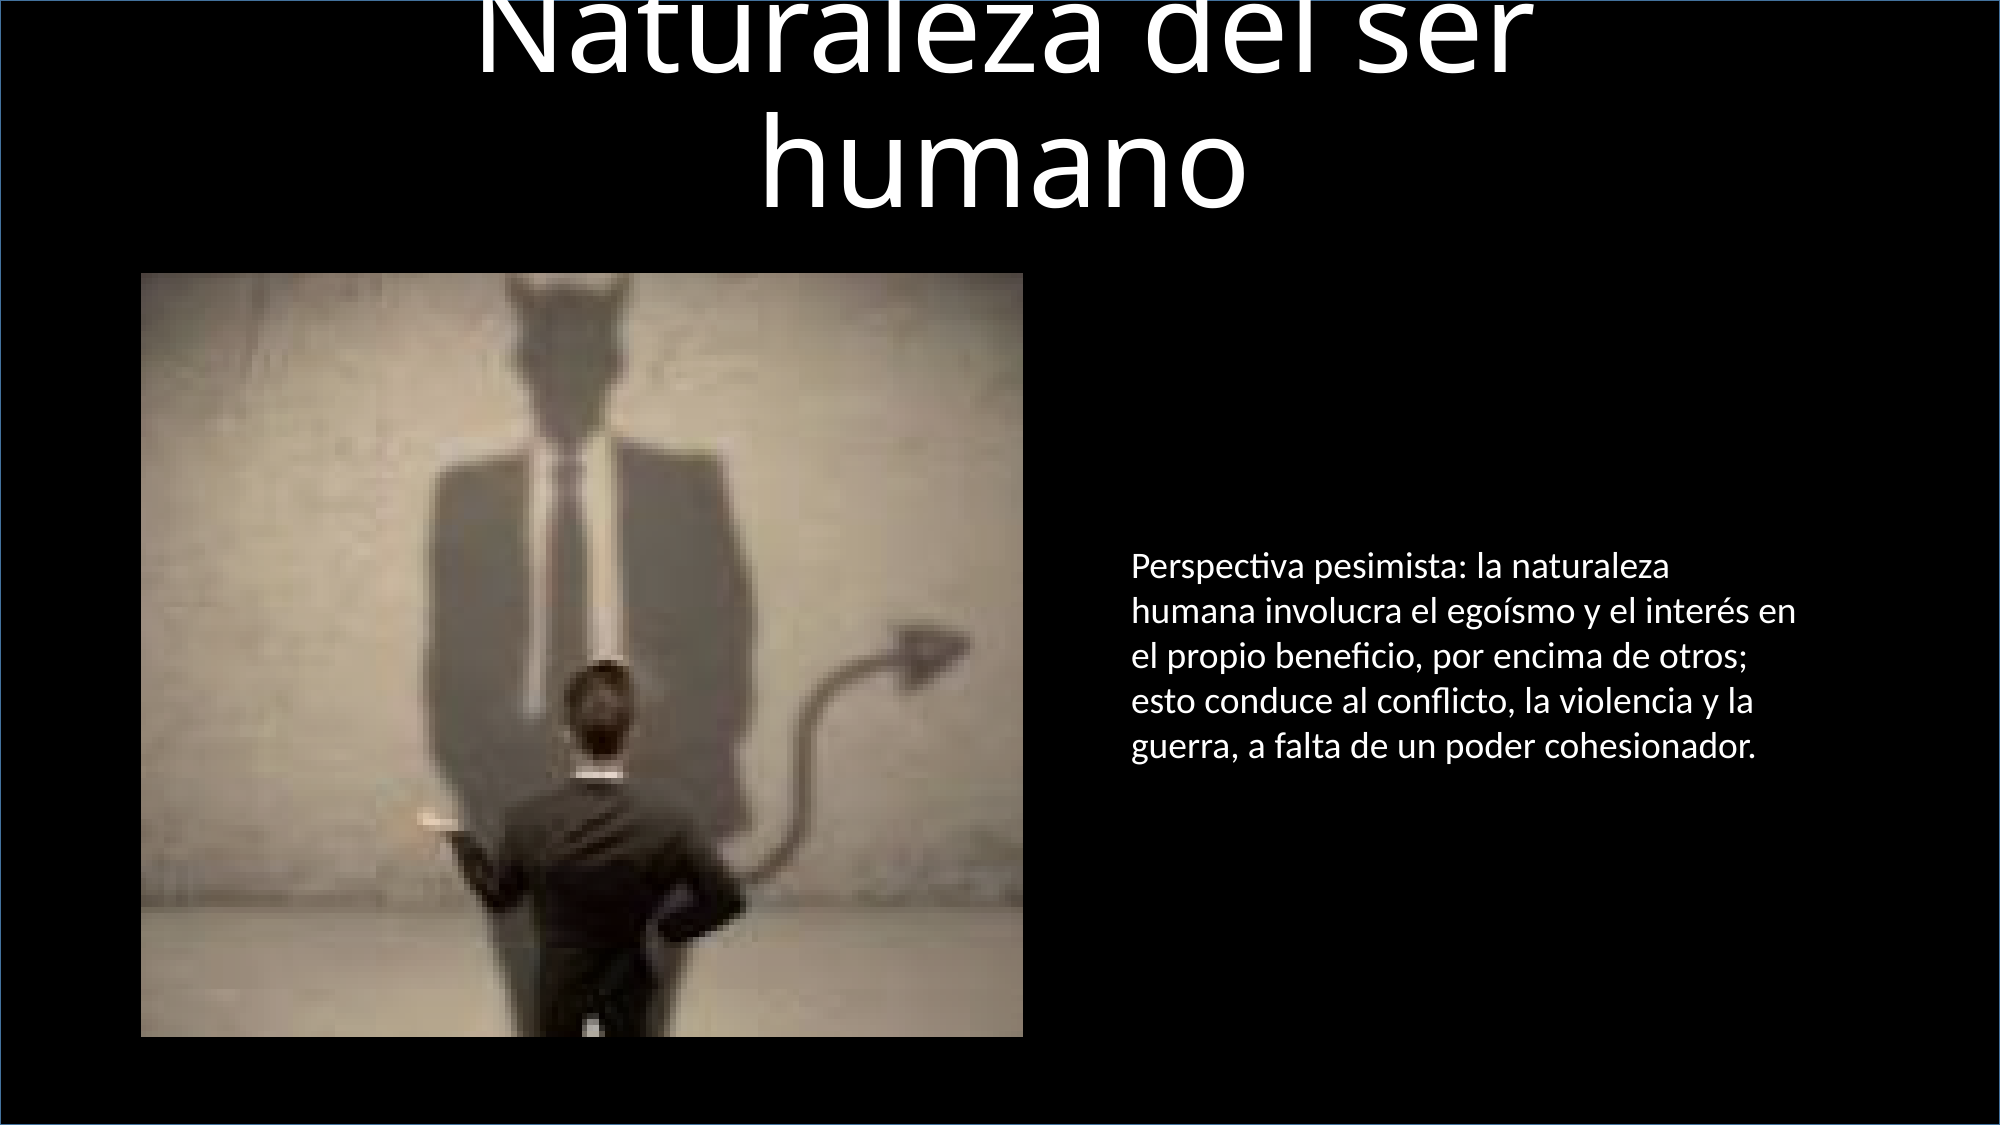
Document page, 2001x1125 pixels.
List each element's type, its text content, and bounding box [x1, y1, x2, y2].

text_box [0, 0, 2000, 1125]
picture [141, 273, 1023, 1037]
title Naturaleza del ser humano [254, 85, 1755, 243]
text_box Perspectiva pesimista: la naturaleza humana involucra el egoísmo y el interés en el propio beneficio, por encima de otros; esto conduce al conflicto, la violencia y la guerra, a falta de un poder cohesionador. [1116, 533, 1819, 774]
